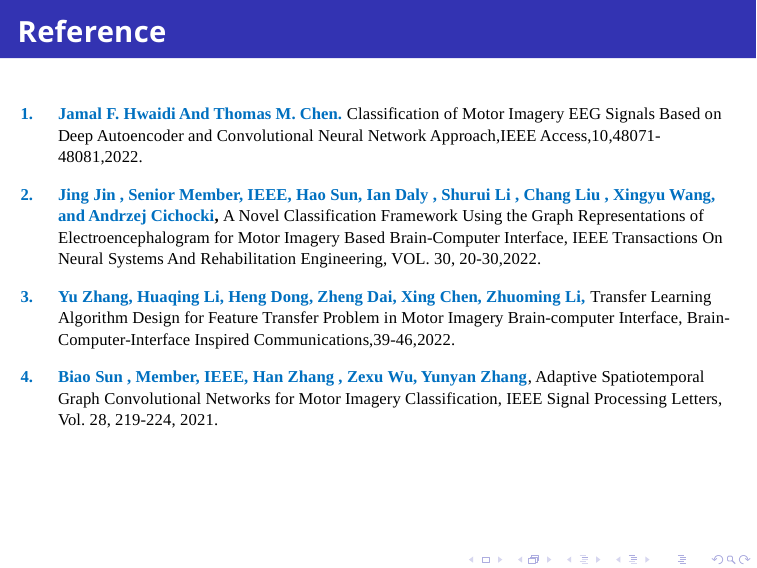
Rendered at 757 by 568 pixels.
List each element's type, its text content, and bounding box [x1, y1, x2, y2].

text_box [482, 557, 490, 563]
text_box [517, 554, 552, 565]
text_box [468, 556, 474, 563]
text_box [566, 554, 601, 565]
title References [15, 10, 178, 108]
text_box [711, 554, 751, 565]
text_box Jamal F. Hwaidi And Thomas M. Chen. Classification of Motor Imagery EEG Signals Based on Deep Autoencoder and Convolutional Neural Network Approach,IEEE Access,10,48071-48081,2022. Jing Jin , Senior Member, IEEE, Hao Sun, Ian Daly , Shurui Li , Chang Liu , Xingyu Wang, and Andrzej Cichocki, A Novel Classification Framework Using the Graph Representations of Electroencephalogram for Motor Imagery Based Brain-Computer Interface, IEEE Transactions On Neural Systems And Rehabilitation Engineering, VOL. 30, 20-30,2022. Yu Zhang, Huaqing Li, Heng Dong, Zheng Dai, Xing Chen, Zhuoming Li, Transfer Learning Algorithm Design for Feature Transfer Problem in Motor Imagery Brain-computer Interface, Brain-Computer-Interface Inspired Communications,39-46,2022. Biao Sun , Member, IEEE, Han Zhang , Zexu Wu, Yunyan Zhang, Adaptive Spatiotemporal Graph Convolutional Networks for Motor Imagery Classification, IEEE Signal Processing Letters, Vol. 28, 219-224, 2021. [20, 98, 736, 429]
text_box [615, 554, 650, 565]
text_box [0, 0, 756, 59]
